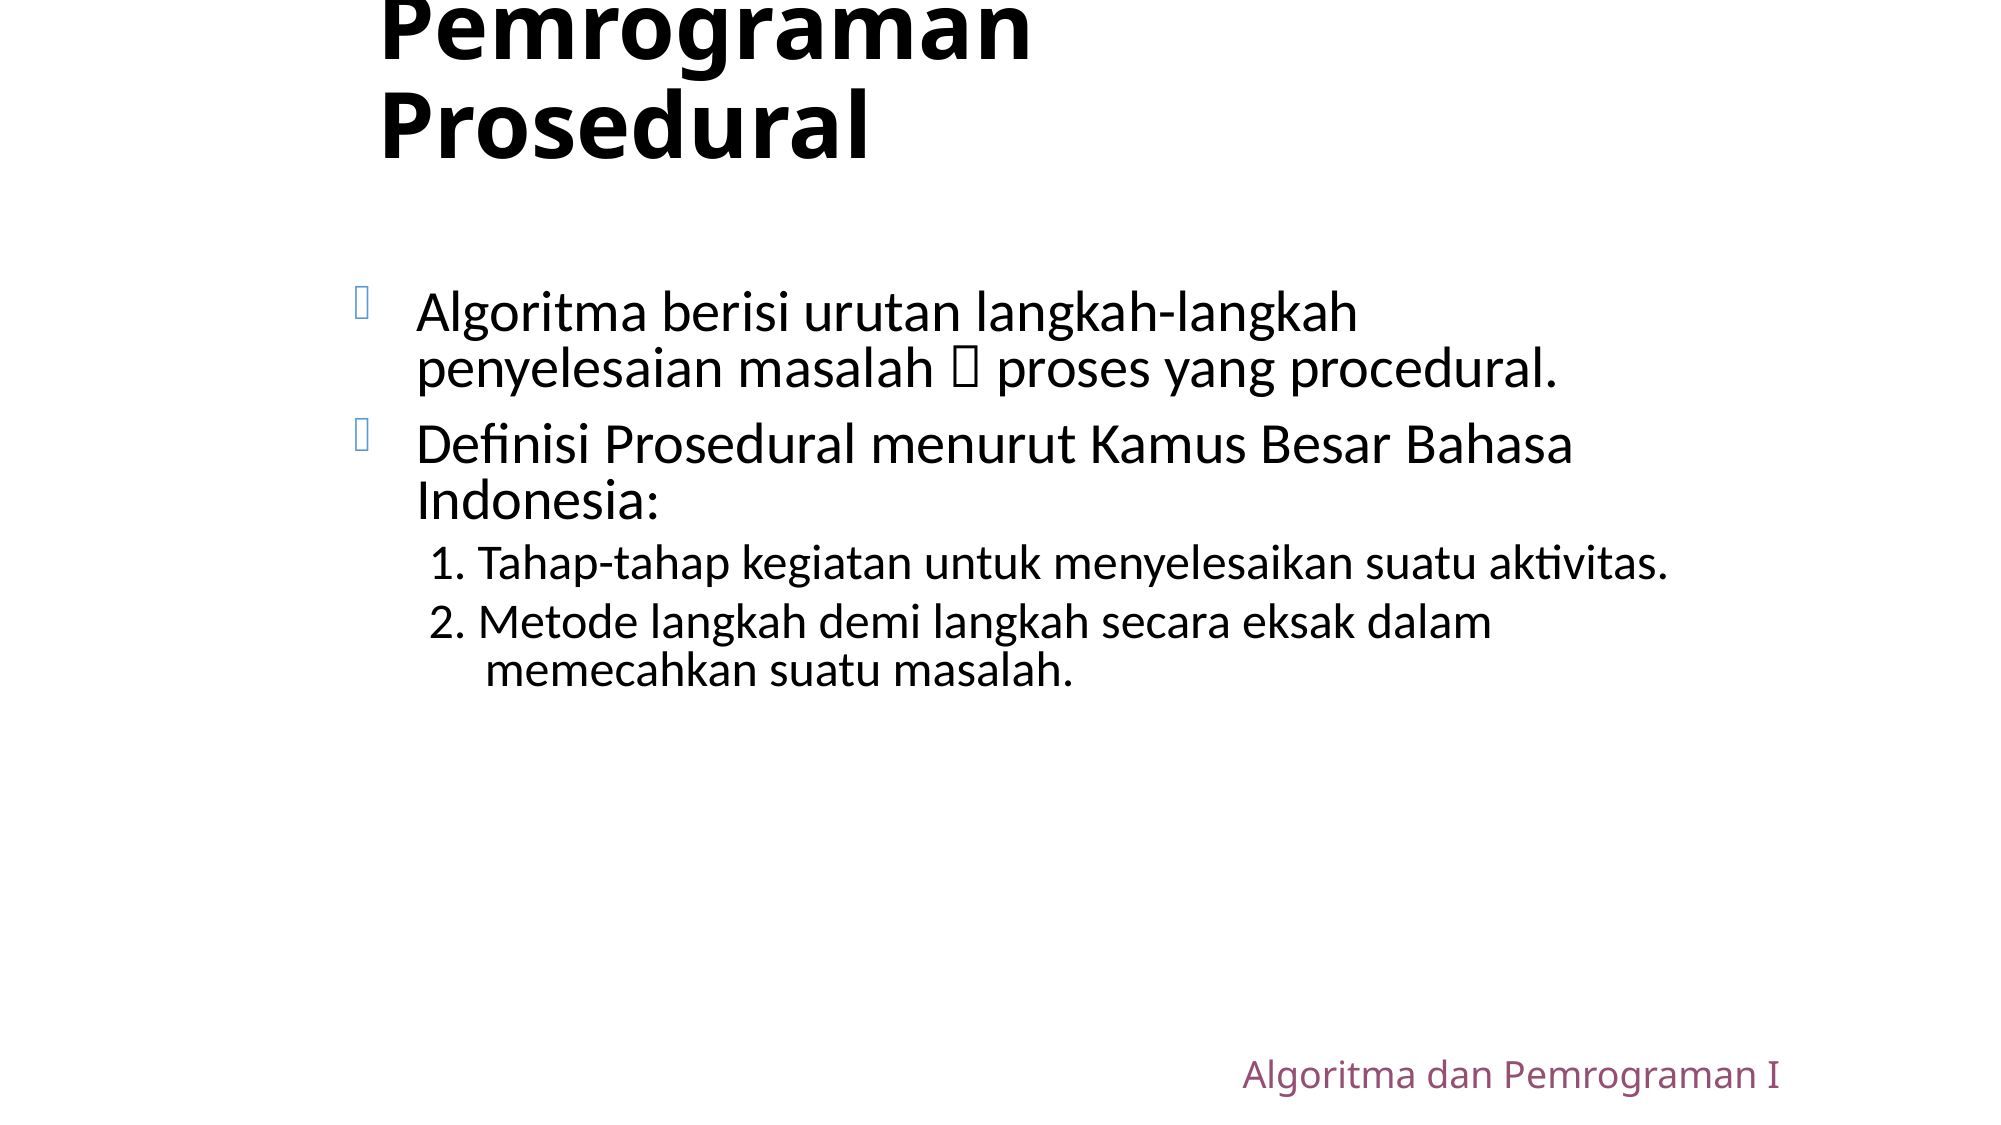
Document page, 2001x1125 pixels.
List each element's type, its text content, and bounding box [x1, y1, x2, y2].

list Algoritma berisi urutan langkah-langkah penyelesaian masalah  proses yang procedural. Definisi Prosedural menurut Kamus Besar Bahasa Indonesia: 1. Tahap-tahap kegiatan untuk menyelesaikan suatu aktivitas. 2. Metode langkah demi langkah secara eksak dalam memecahkan suatu masalah. [338, 278, 1689, 882]
title Pemrograman Prosedural [362, 54, 1490, 194]
text_box Algoritma dan Pemrograman I [1227, 1043, 1796, 1103]
